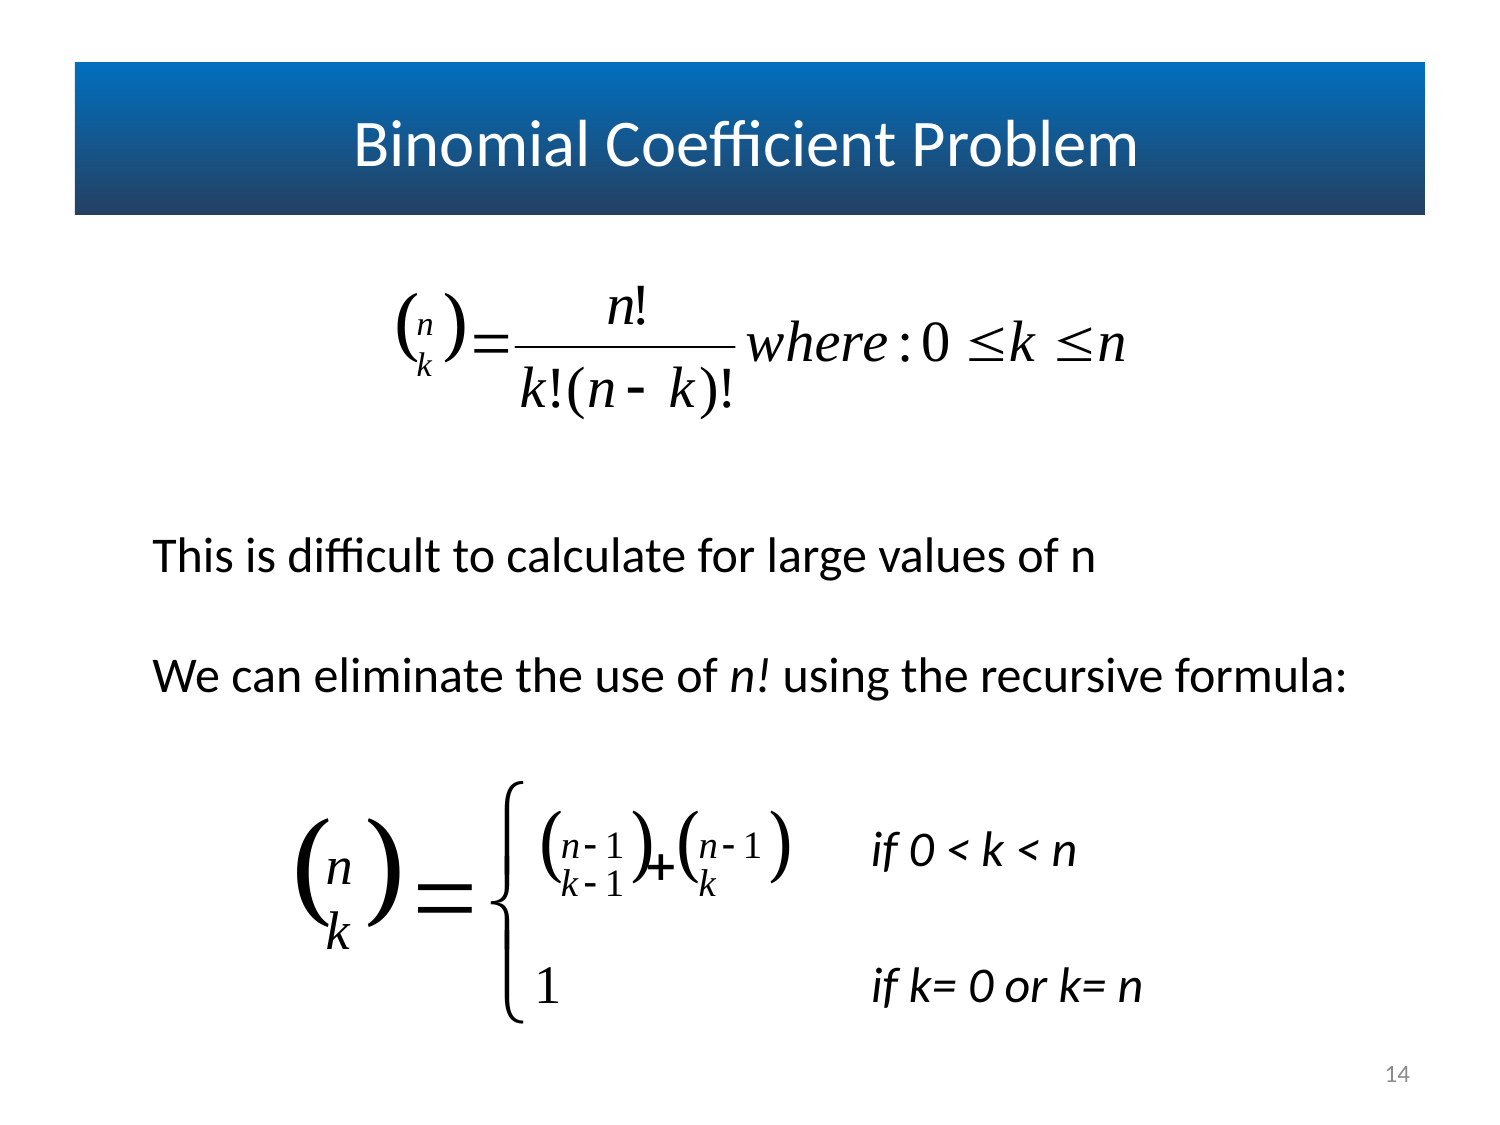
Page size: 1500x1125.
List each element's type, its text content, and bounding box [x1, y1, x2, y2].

slide_number 14 [1074, 1042, 1425, 1103]
text_box Binomial Coefficient Problem [72, 46, 1422, 234]
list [386, 268, 1138, 430]
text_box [279, 763, 807, 1043]
text_box if 0 < k < n [856, 809, 1093, 884]
text_box if k= 0 or k= n [856, 945, 1170, 1021]
text_box This is difficult to calculate for large values of n We can eliminate the use of n! using the recursive formula: [137, 514, 1452, 710]
